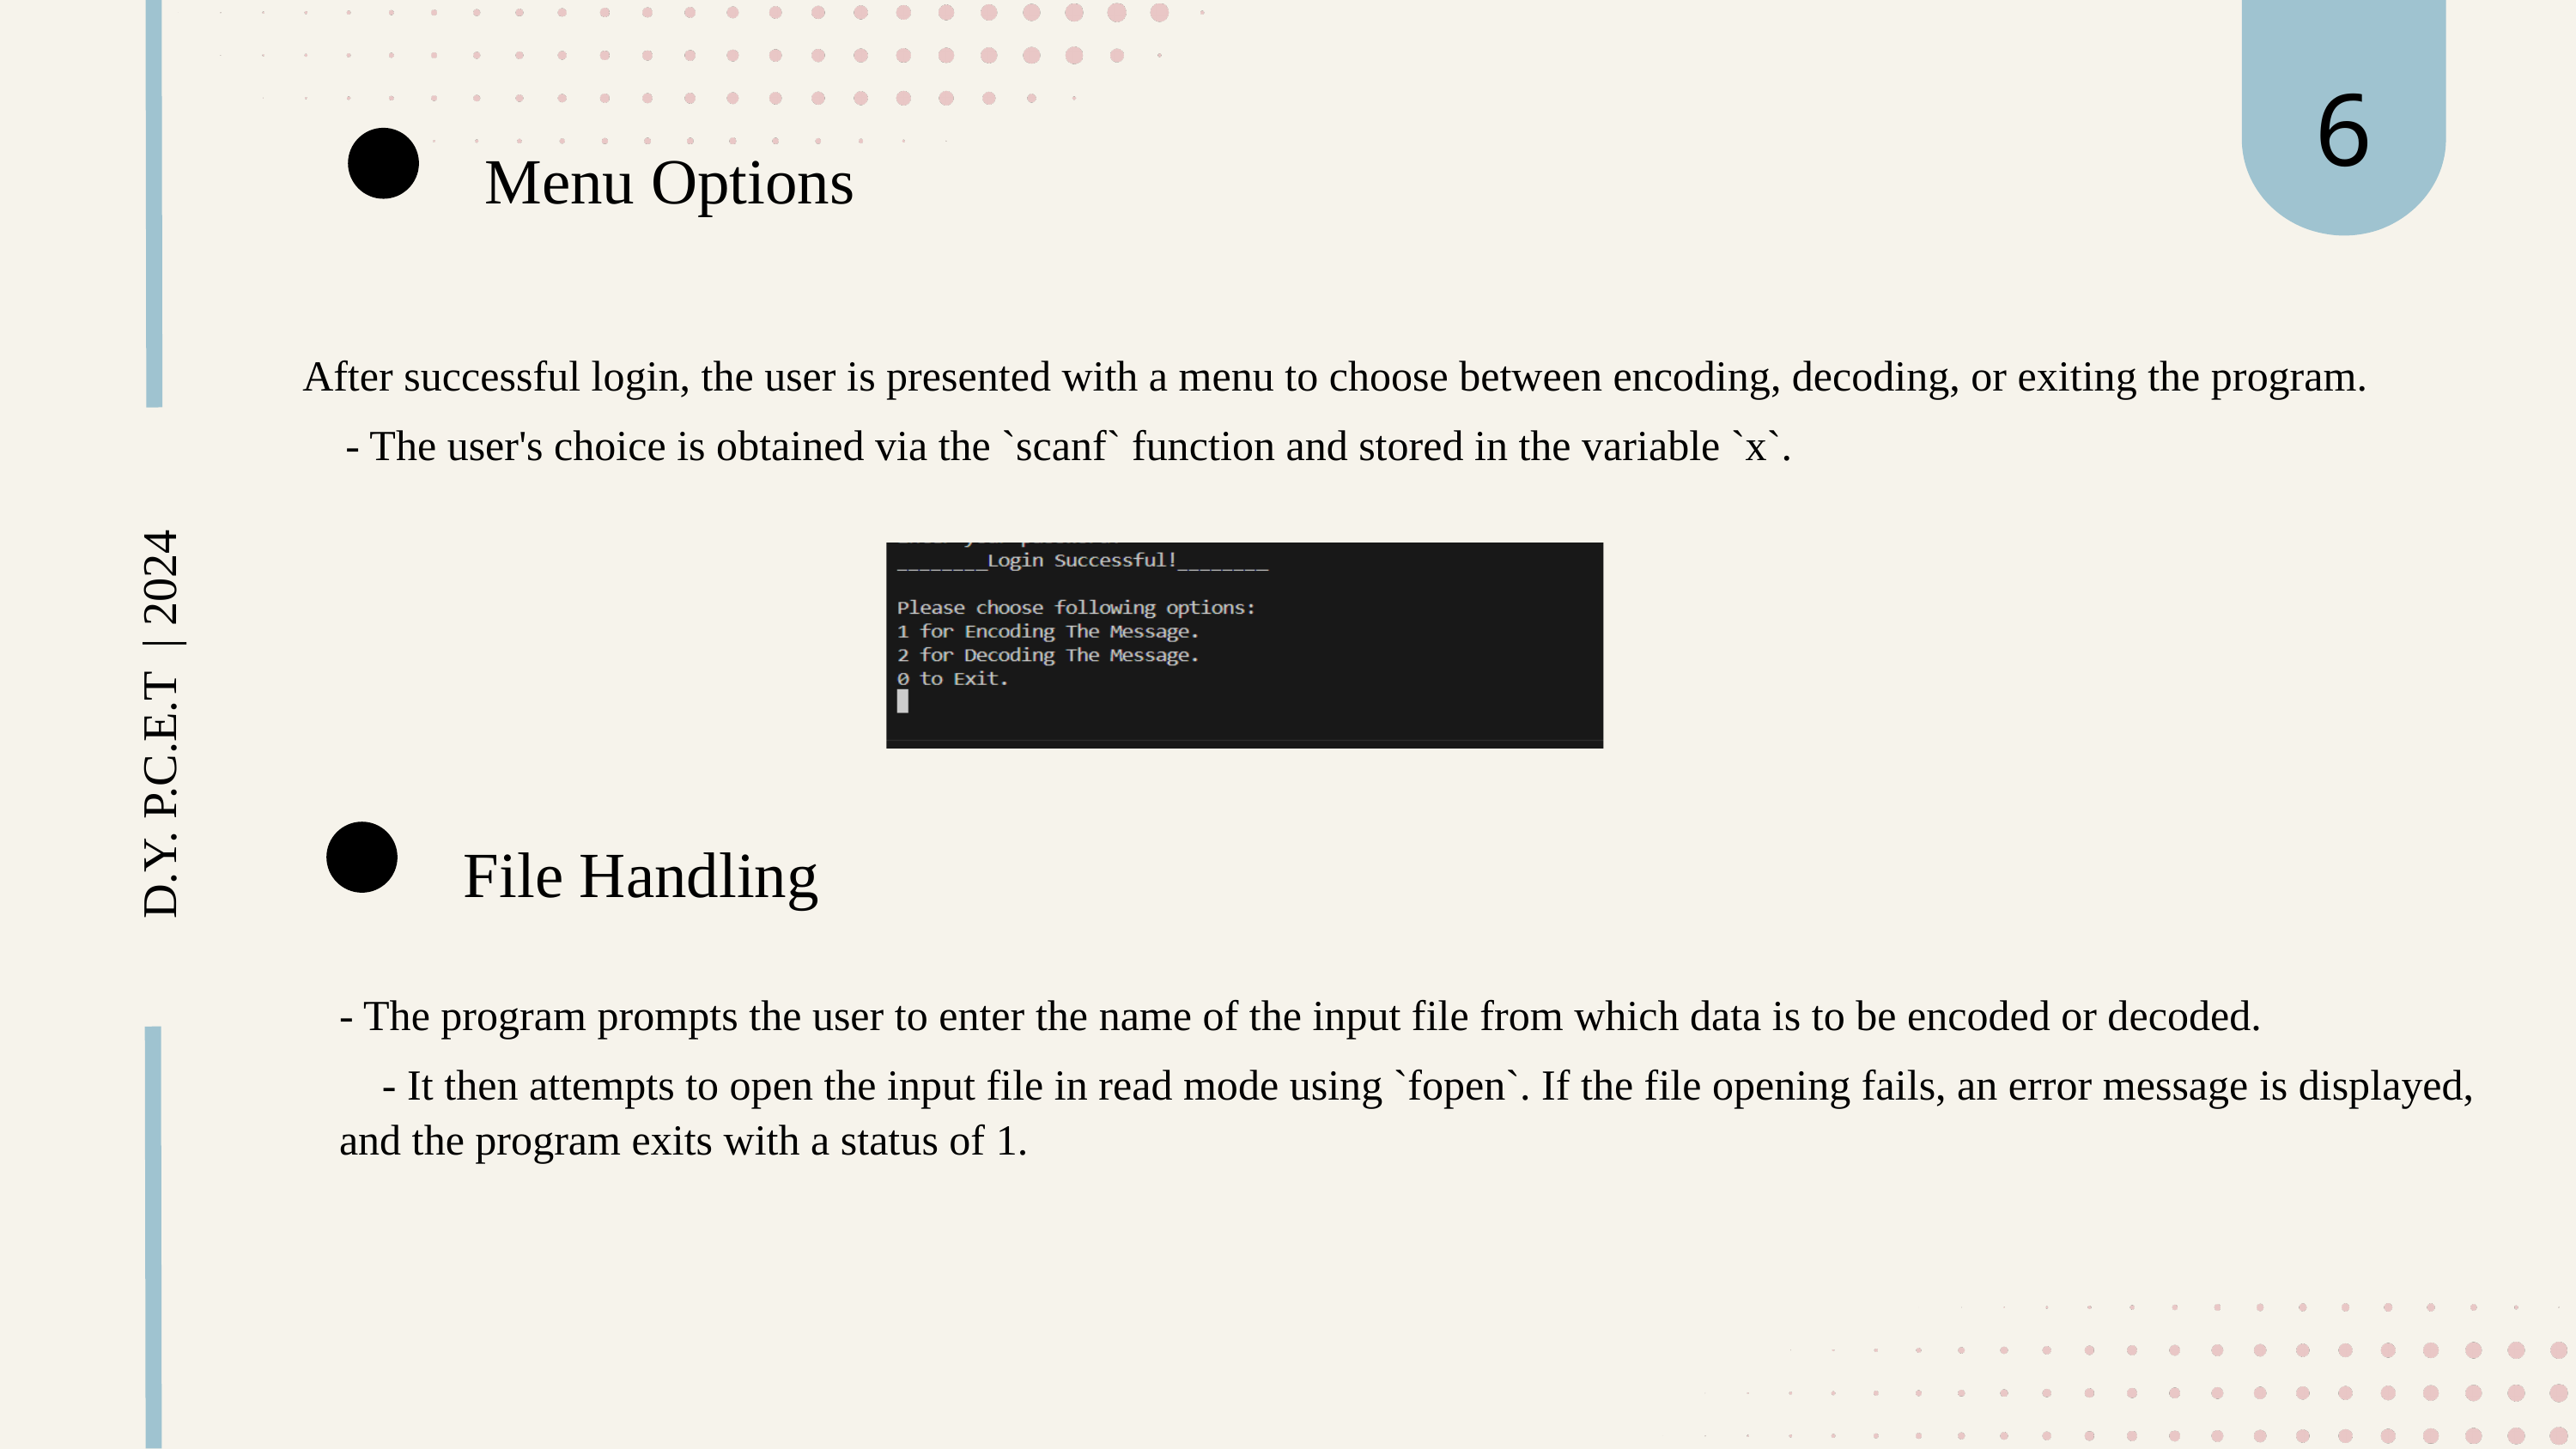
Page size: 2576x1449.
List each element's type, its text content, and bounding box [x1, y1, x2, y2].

text_box - The program prompts the user to enter the name of the input file from which data is to be encoded or decoded. - It then attempts to open the input file in read mode using `fopen`. If the file opening fails, an error message is displayed, and the program exits with a status of 1. [326, 977, 2524, 1170]
text_box [1662, 1303, 2576, 1449]
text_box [347, 127, 420, 199]
picture [886, 543, 1604, 749]
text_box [88, 0, 221, 1449]
text_box [222, 0, 1209, 144]
text_box Menu Options [471, 92, 1820, 223]
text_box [2233, 0, 2455, 236]
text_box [325, 821, 398, 894]
text_box File Handling [450, 786, 1798, 917]
text_box After successful login, the user is presented with a menu to choose between encoding, decoding, or exiting the program. - The user's choice is obtained via the `scanf` function and stored in the variable `x`. [289, 337, 2488, 542]
